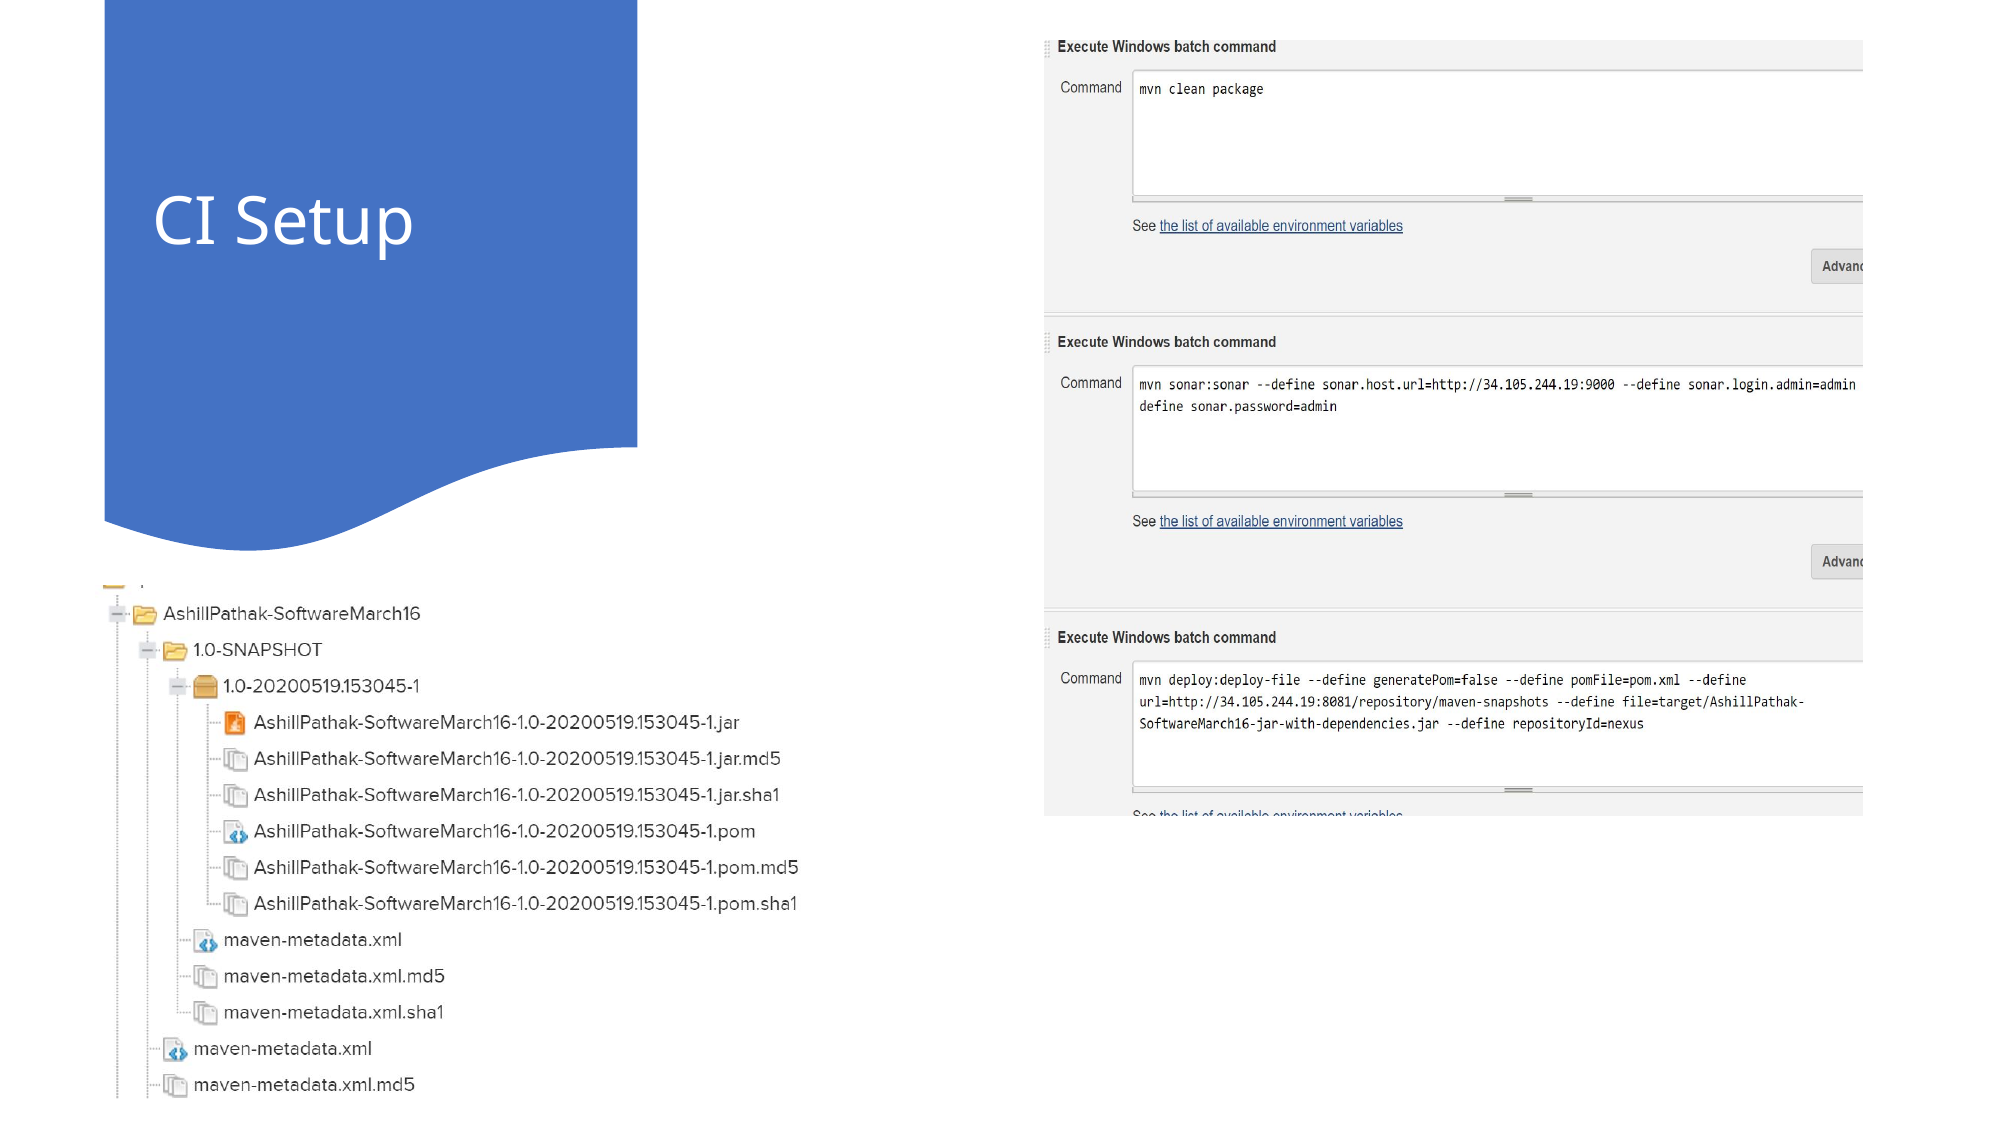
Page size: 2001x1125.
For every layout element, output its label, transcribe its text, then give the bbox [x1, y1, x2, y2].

text_box [103, 0, 639, 552]
title CI Setup [137, 28, 604, 417]
picture [1044, 40, 1863, 816]
picture [95, 585, 893, 1099]
